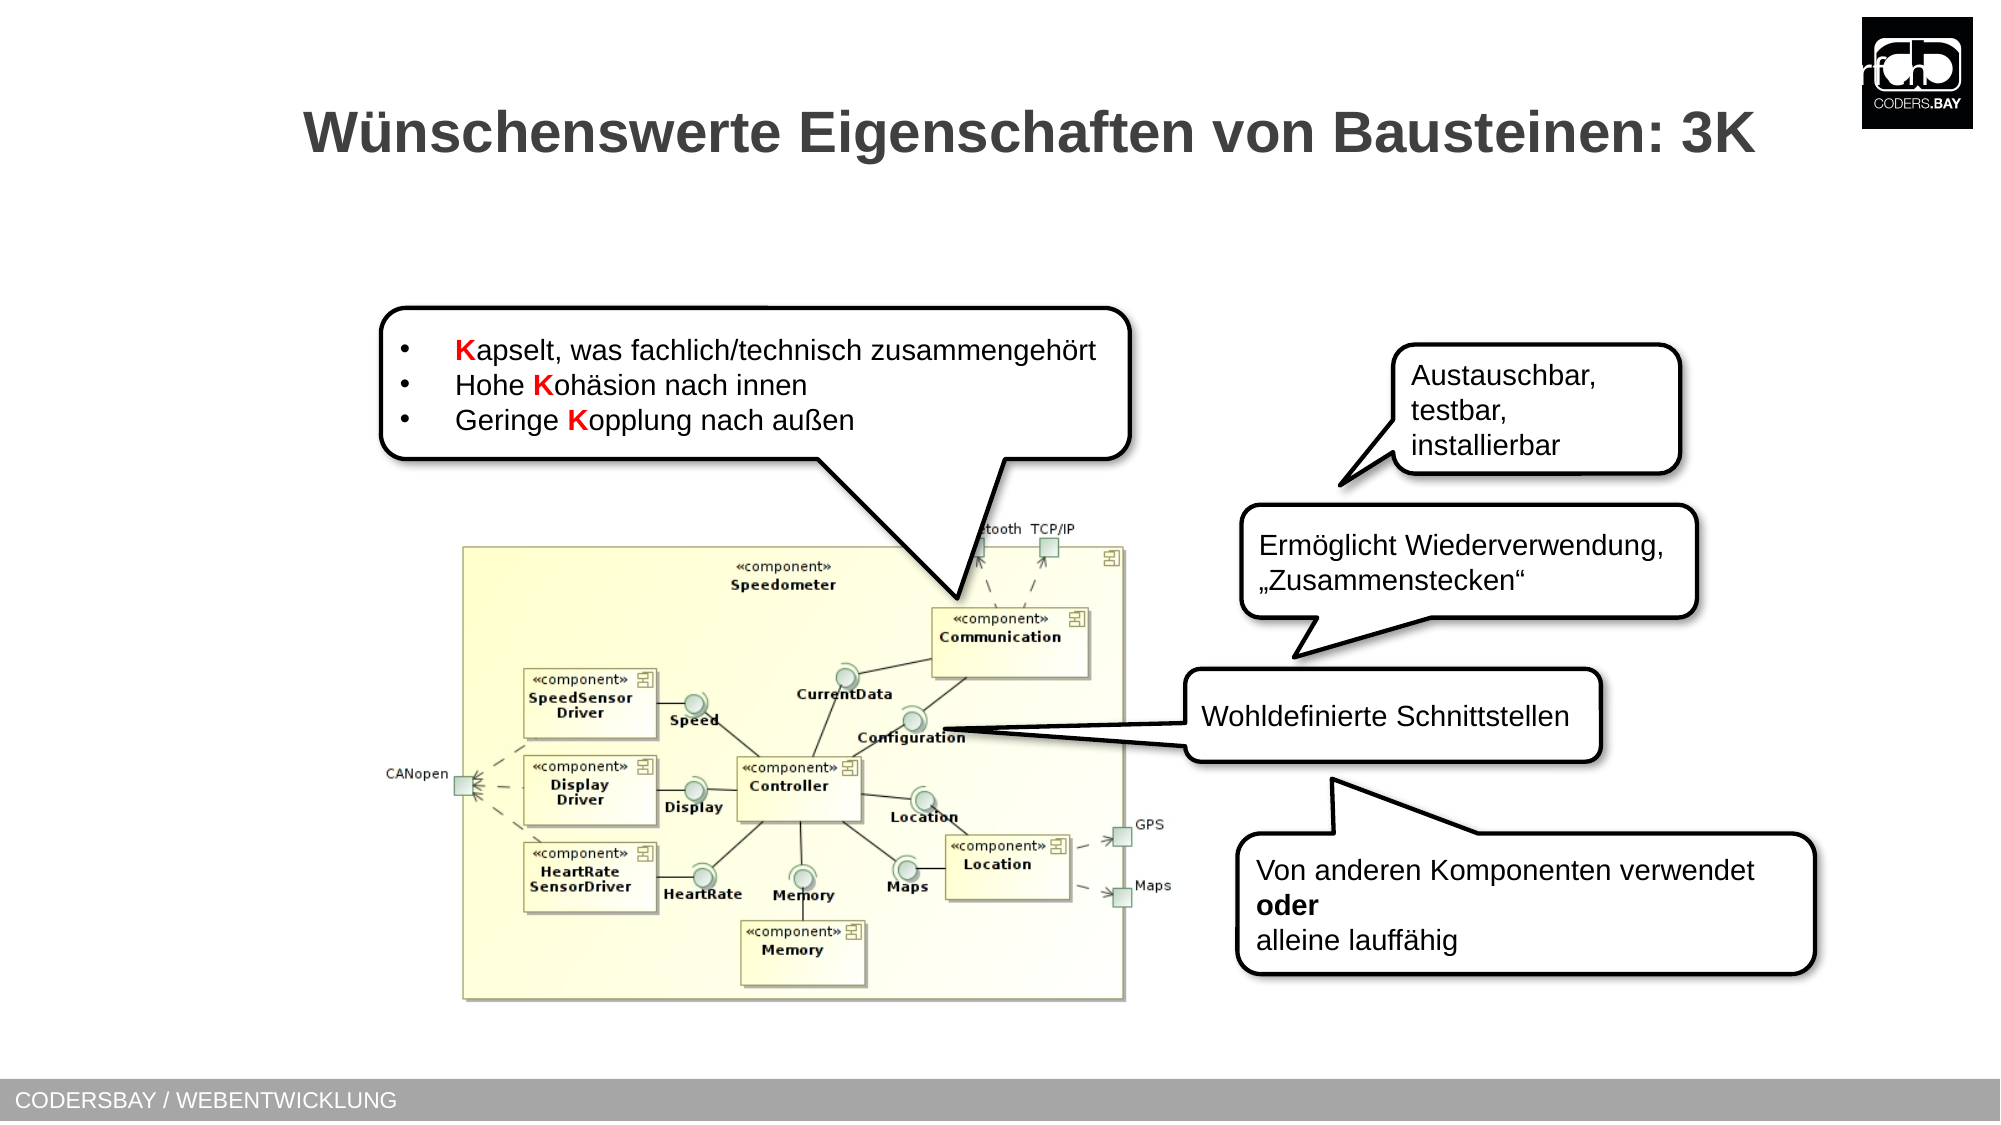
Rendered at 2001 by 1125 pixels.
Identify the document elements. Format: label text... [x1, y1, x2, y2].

text_box Kapselt, was fachlich/technisch zusammengehört Hohe Kohäsion nach innen Geringe Kopplung nach außen [378, 305, 1132, 500]
title Wünschenswerte Eigenschaften von Bausteinen: 3K [303, 94, 1931, 169]
text_box Wohldefinierte Schnittstellen [1199, 666, 1604, 764]
text_box Austauschbar, testbar, installierbar [1338, 342, 1683, 488]
list Bausteine entwerfen [680, 0, 1931, 94]
picture [366, 502, 1192, 1017]
text_box Von anderen Komponenten verwendet oder alleine lauffähig [1235, 776, 1818, 977]
text_box Ermöglicht Wiederverwendung, „Zusammenstecken“ [1239, 502, 1700, 660]
picture [1931, 17, 1973, 129]
